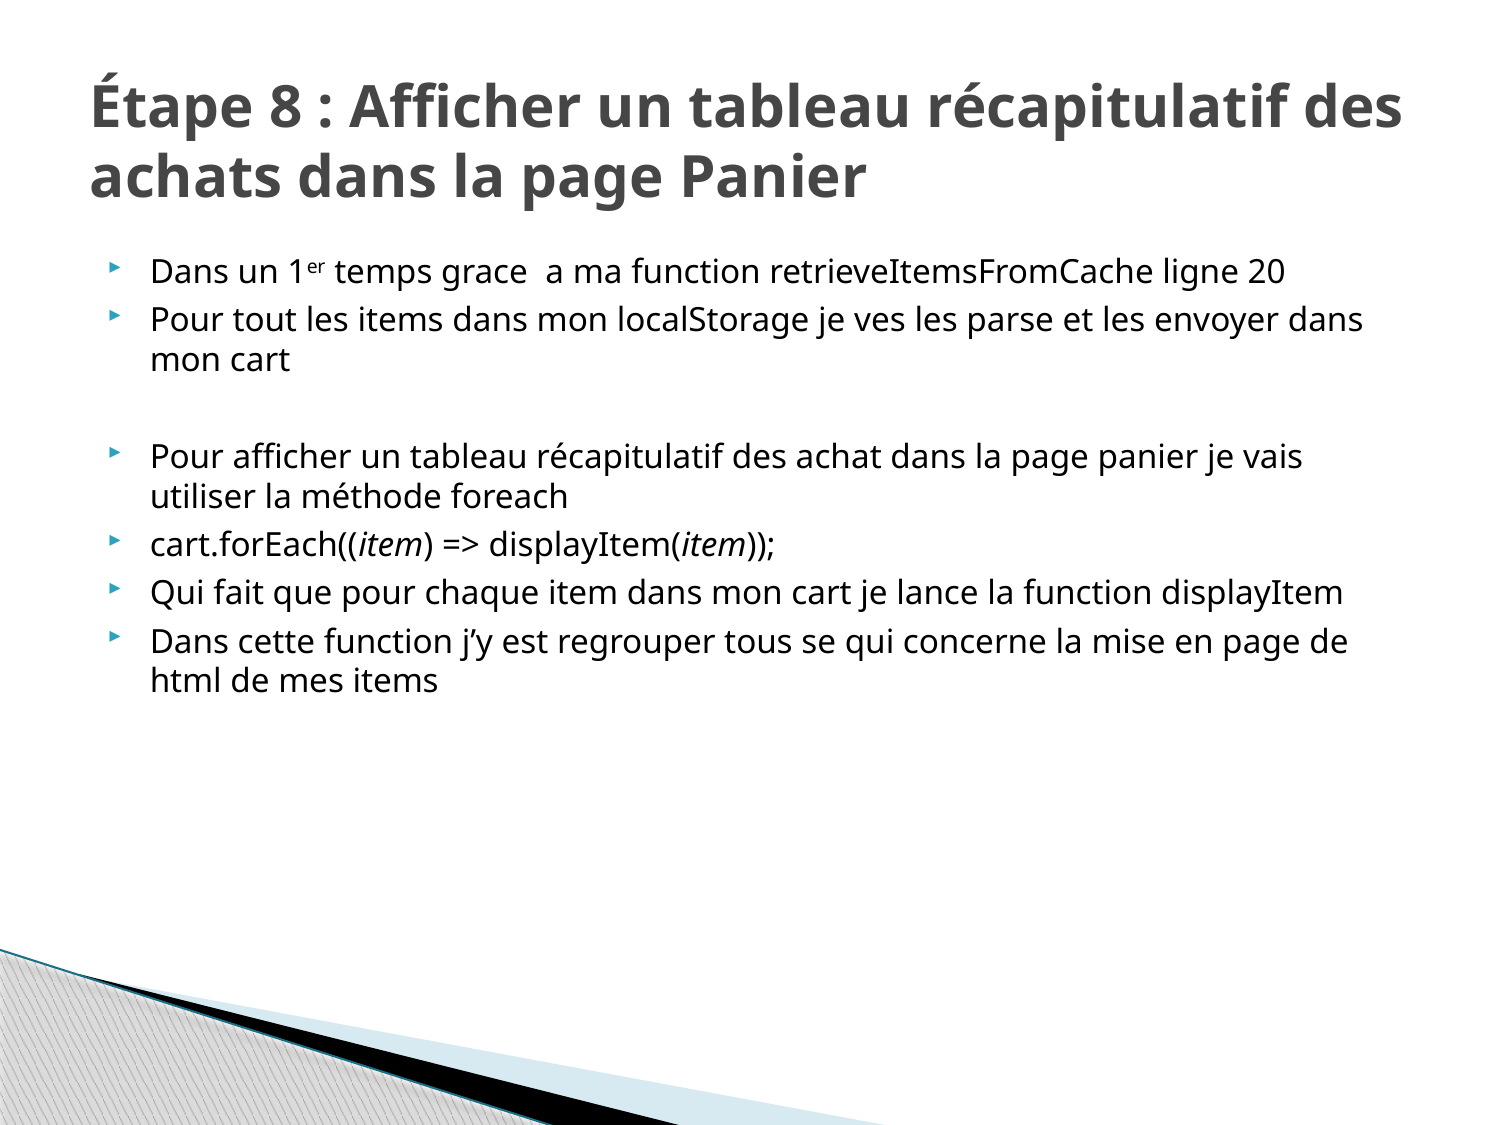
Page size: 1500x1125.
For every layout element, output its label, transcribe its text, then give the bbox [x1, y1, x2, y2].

list Dans un 1er temps grace a ma function retrieveItemsFromCache ligne 20 Pour tout les items dans mon localStorage je ves les parse et les envoyer dans mon cart Pour afficher un tableau récapitulatif des achat dans la page panier je vais utiliser la méthode foreach cart.forEach((item) => displayItem(item)); Qui fait que pour chaque item dans mon cart je lance la function displayItem Dans cette function j’y est regrouper tous se qui concerne la mise en page de html de mes items [75, 243, 1425, 986]
title Étape 8 : Afficher un tableau récapitulatif des achats dans la page Panier [75, 45, 1425, 233]
